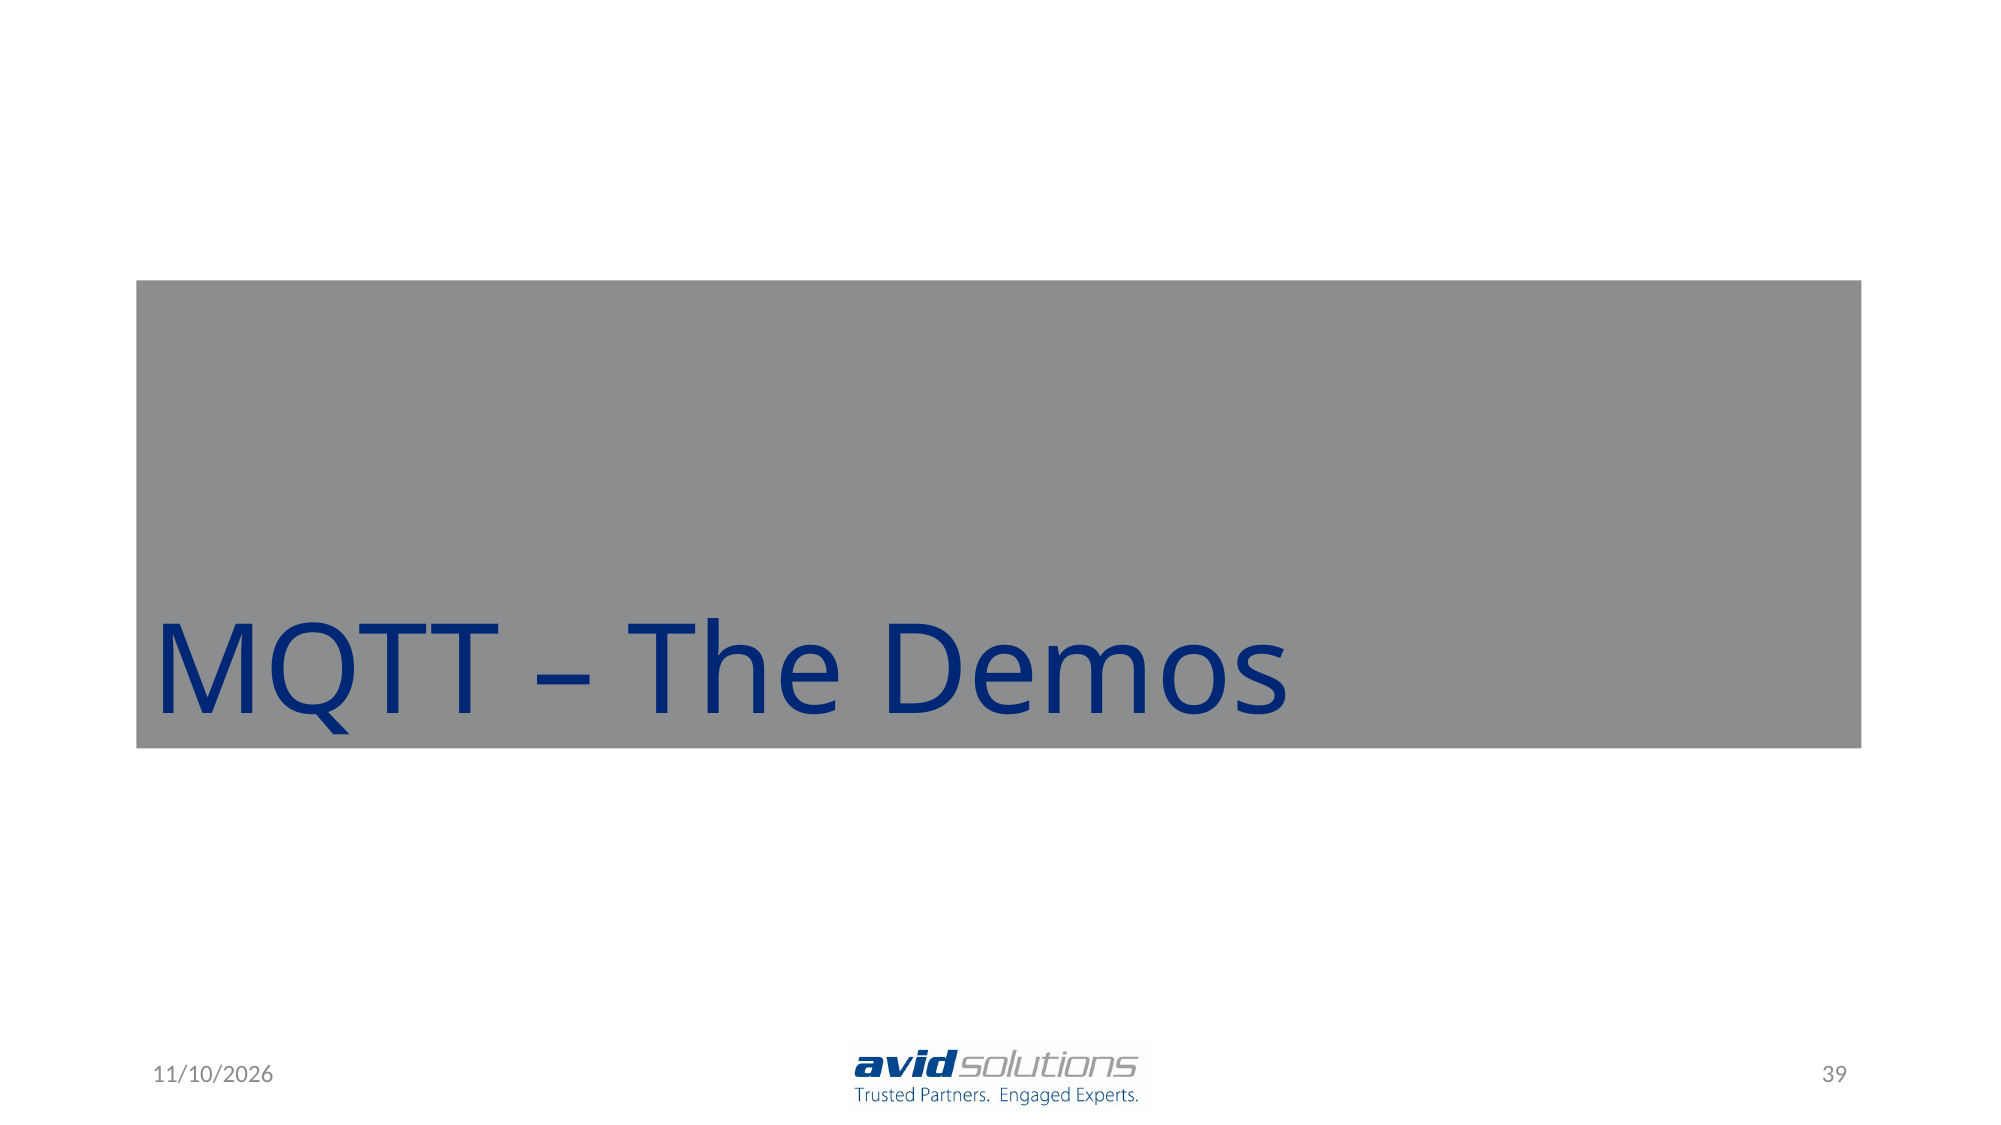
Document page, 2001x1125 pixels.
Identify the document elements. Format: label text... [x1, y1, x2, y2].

picture [850, 1042, 1150, 1108]
title MQTT – The Demos [136, 280, 1862, 749]
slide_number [137, 1042, 588, 1103]
slide_number 39 [1412, 1042, 1863, 1103]
